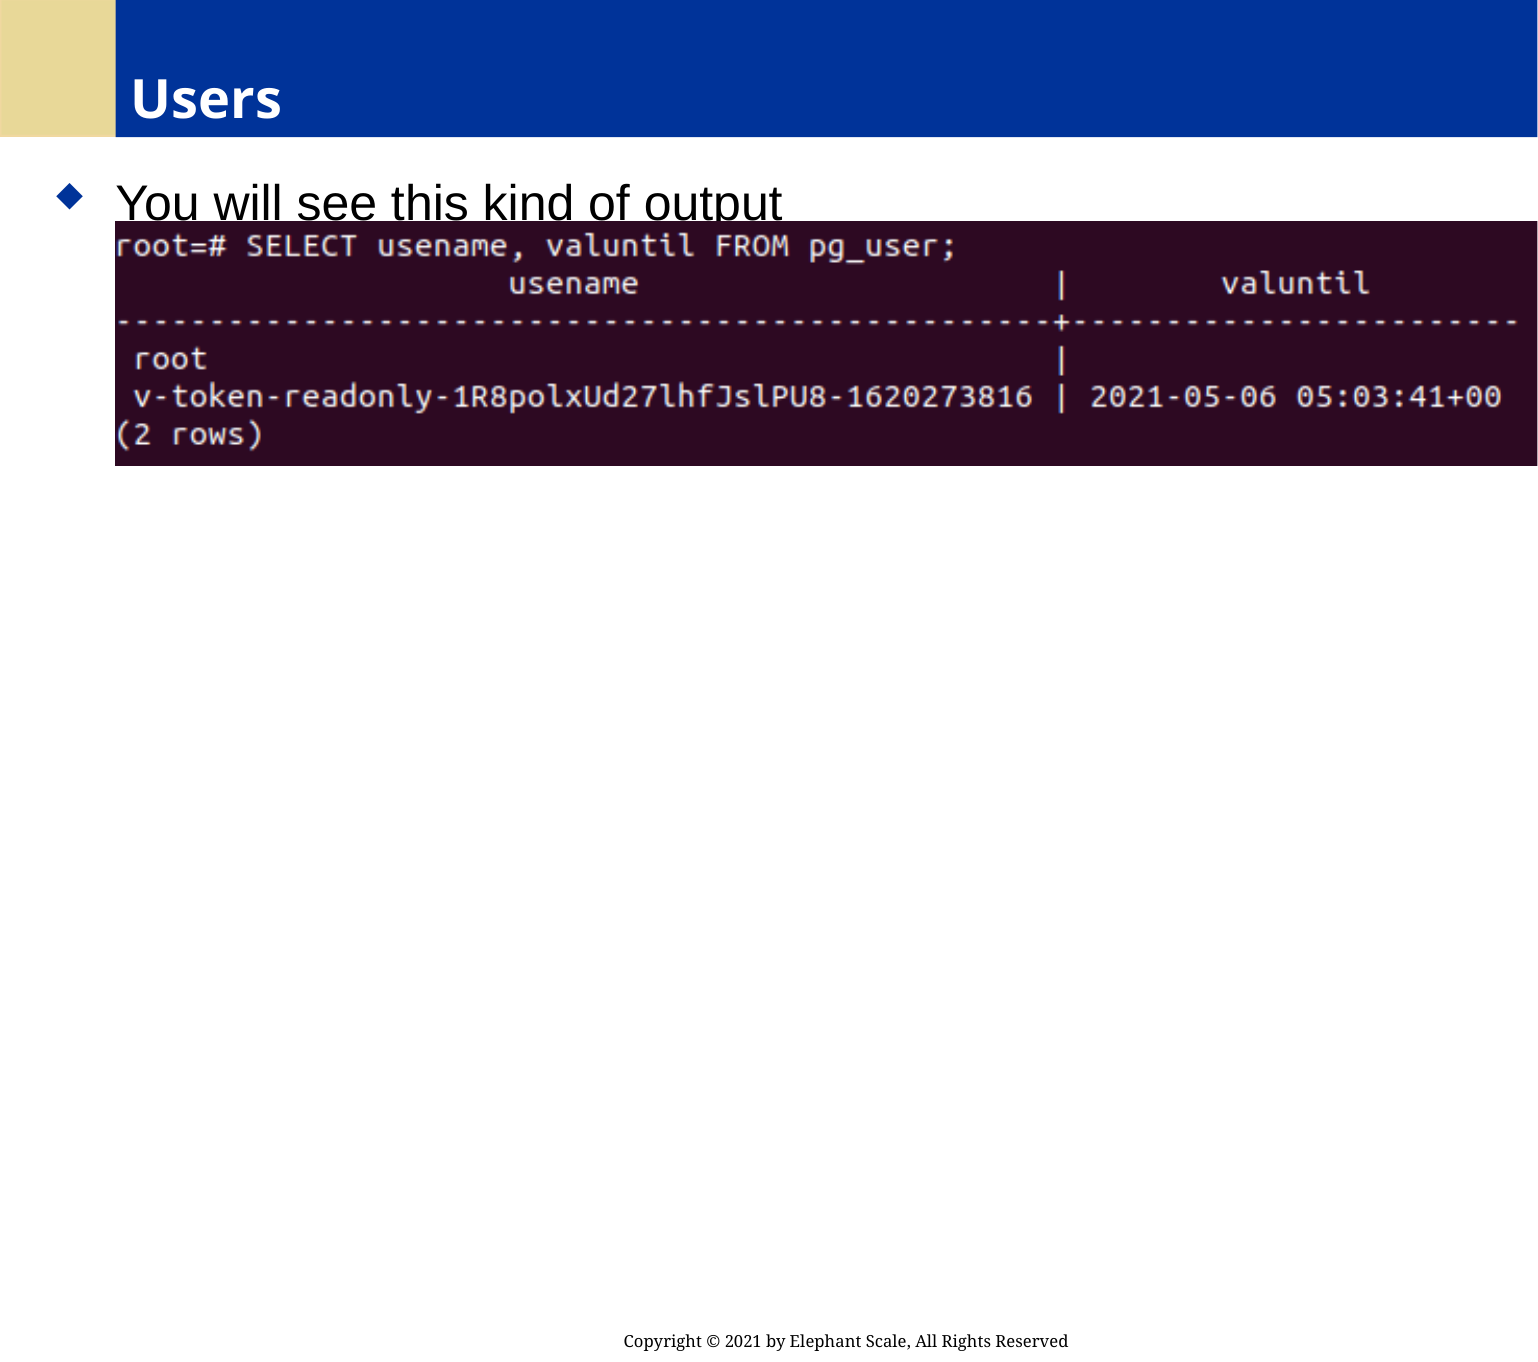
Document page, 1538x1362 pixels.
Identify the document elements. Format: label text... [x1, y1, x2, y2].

list You will see this kind of output [38, 162, 1500, 1284]
title Users [115, 0, 1538, 138]
text_box Copyright © 2021 by Elephant Scale, All Rights Reserved [608, 1322, 1085, 1358]
picture [0, 0, 115, 137]
picture [115, 221, 1538, 466]
